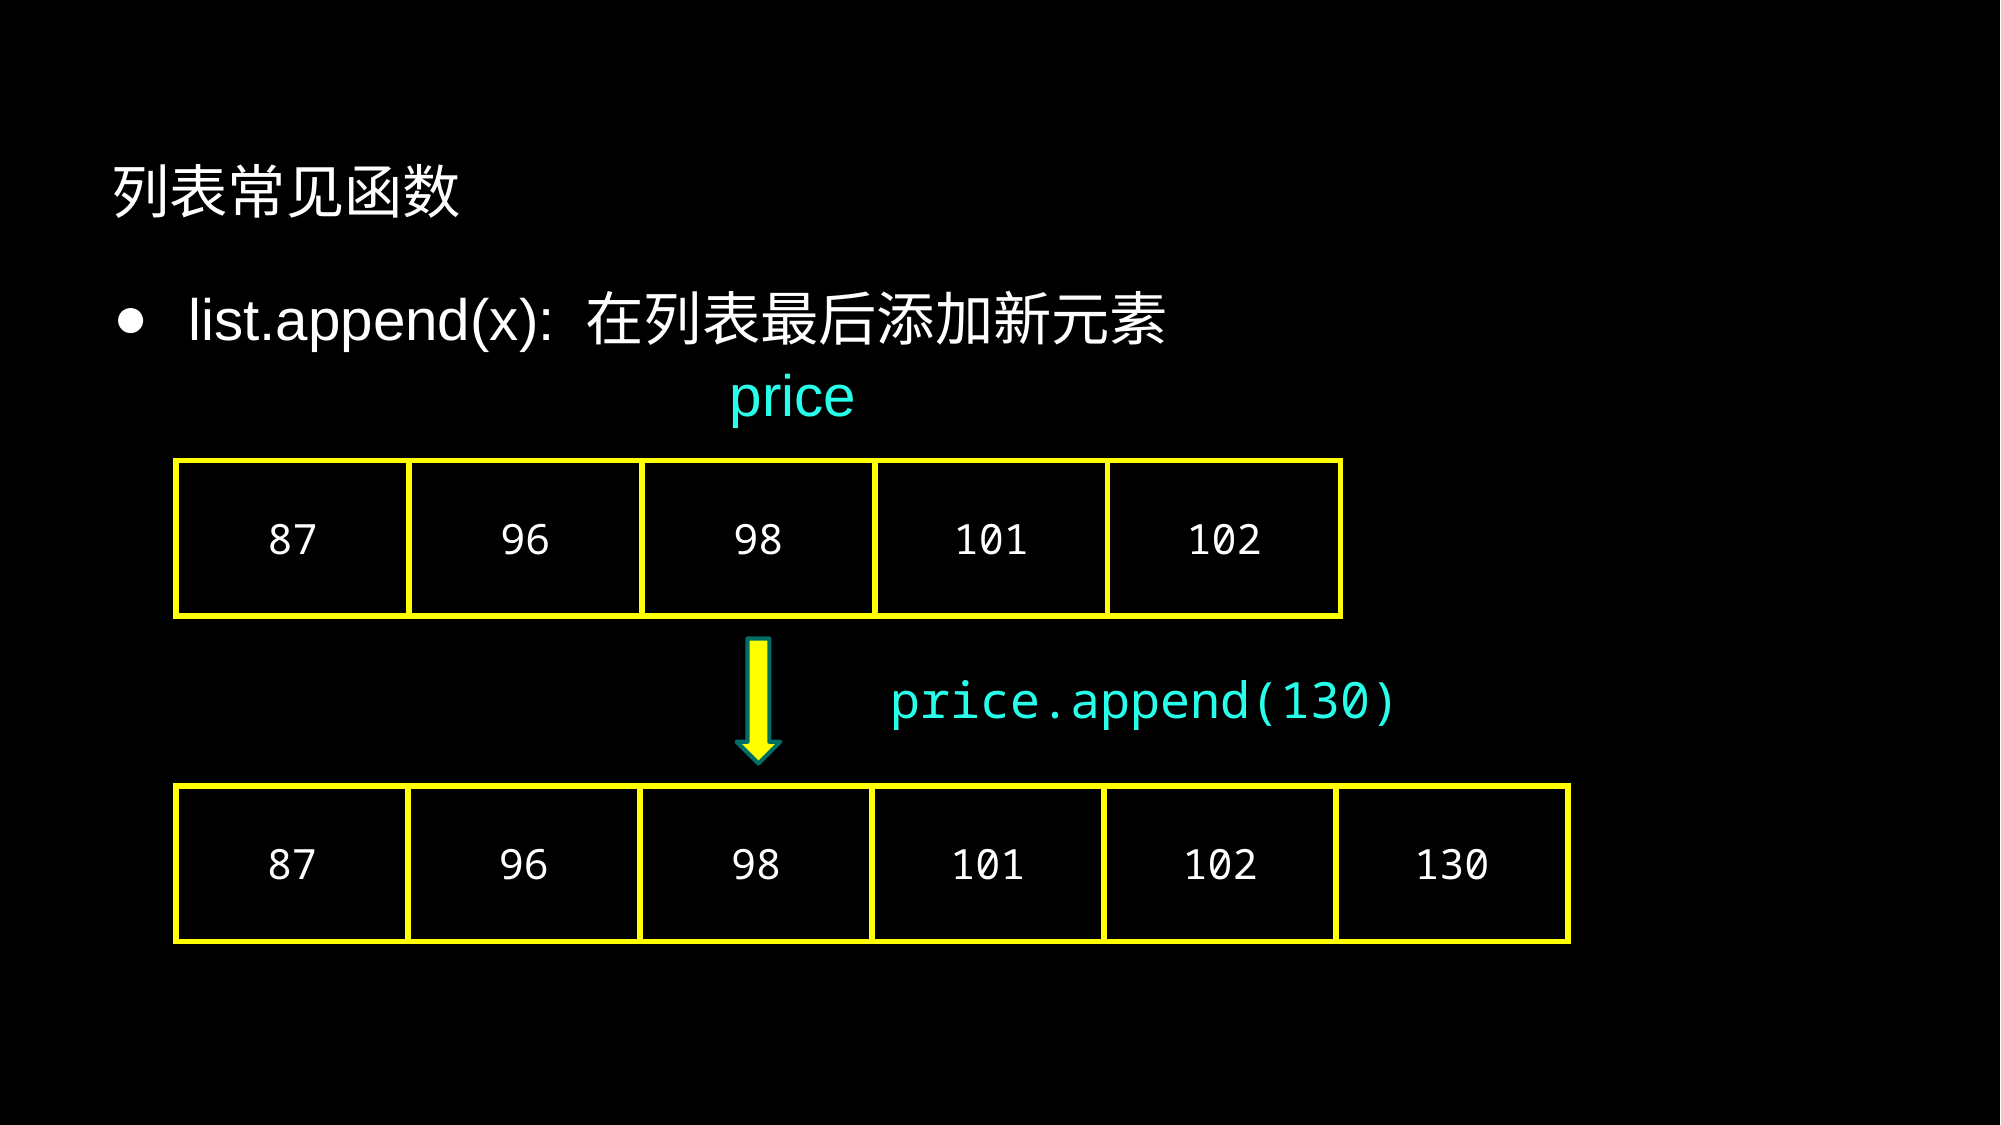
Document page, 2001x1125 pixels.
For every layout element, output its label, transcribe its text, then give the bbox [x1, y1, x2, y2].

table_header 96 [411, 789, 637, 939]
table_header 87 [179, 463, 406, 613]
table_header 98 [643, 789, 869, 939]
table_header 101 [875, 789, 1101, 939]
table_header 130 [1339, 789, 1565, 939]
text_box price.append(130) [875, 661, 1416, 736]
text_box [734, 636, 783, 766]
table_header 102 [1107, 789, 1333, 939]
table_header 101 [878, 463, 1105, 613]
table_header 87 [179, 789, 405, 939]
text_box 列表常见函数 [96, 148, 688, 233]
list list.append(x): 在列表最后添加新元素 [68, 252, 1932, 1000]
text_box price [714, 350, 1000, 436]
table_header 96 [412, 463, 639, 613]
table_header 98 [645, 463, 872, 613]
table_header 102 [1110, 463, 1338, 613]
